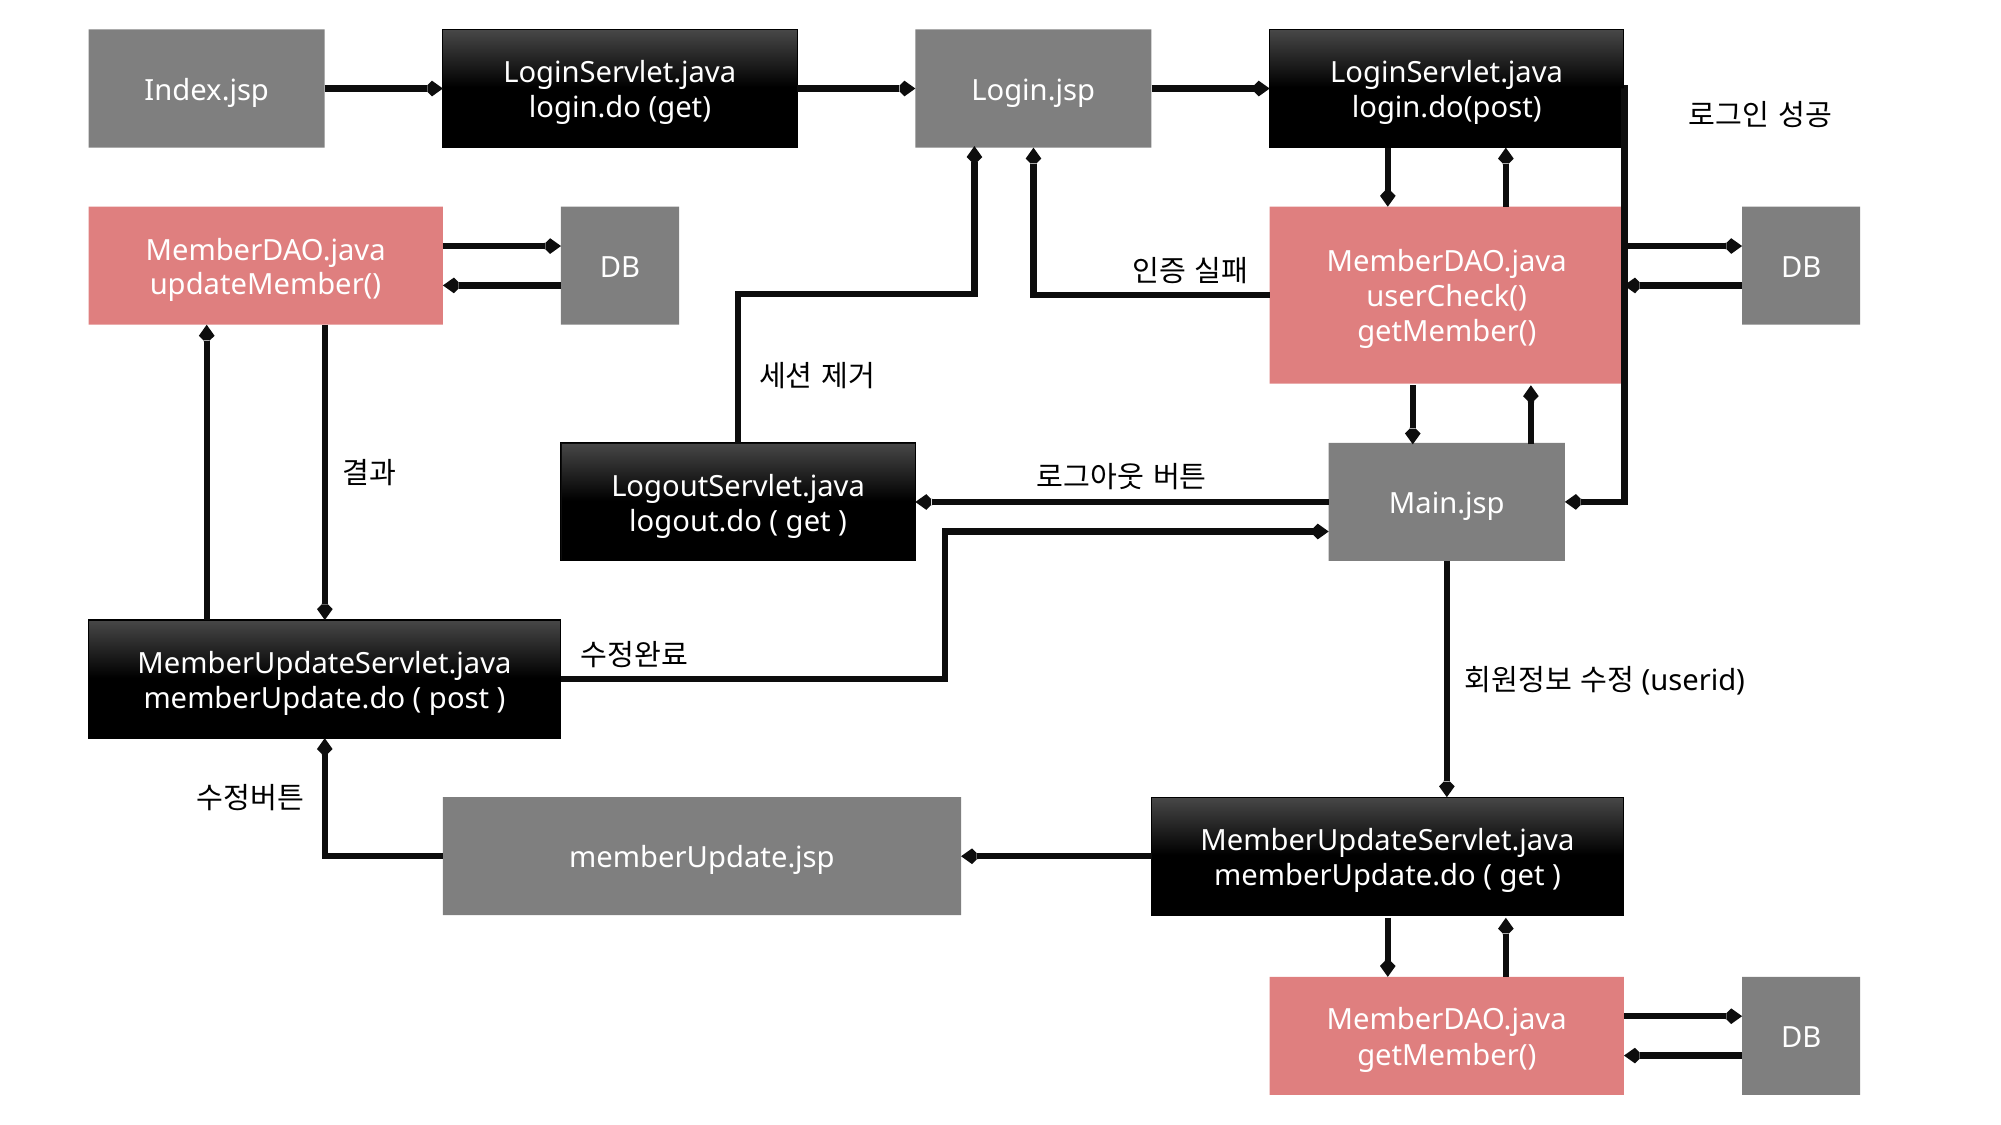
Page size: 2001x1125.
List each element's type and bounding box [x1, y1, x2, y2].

text_box [88, 29, 1861, 1095]
